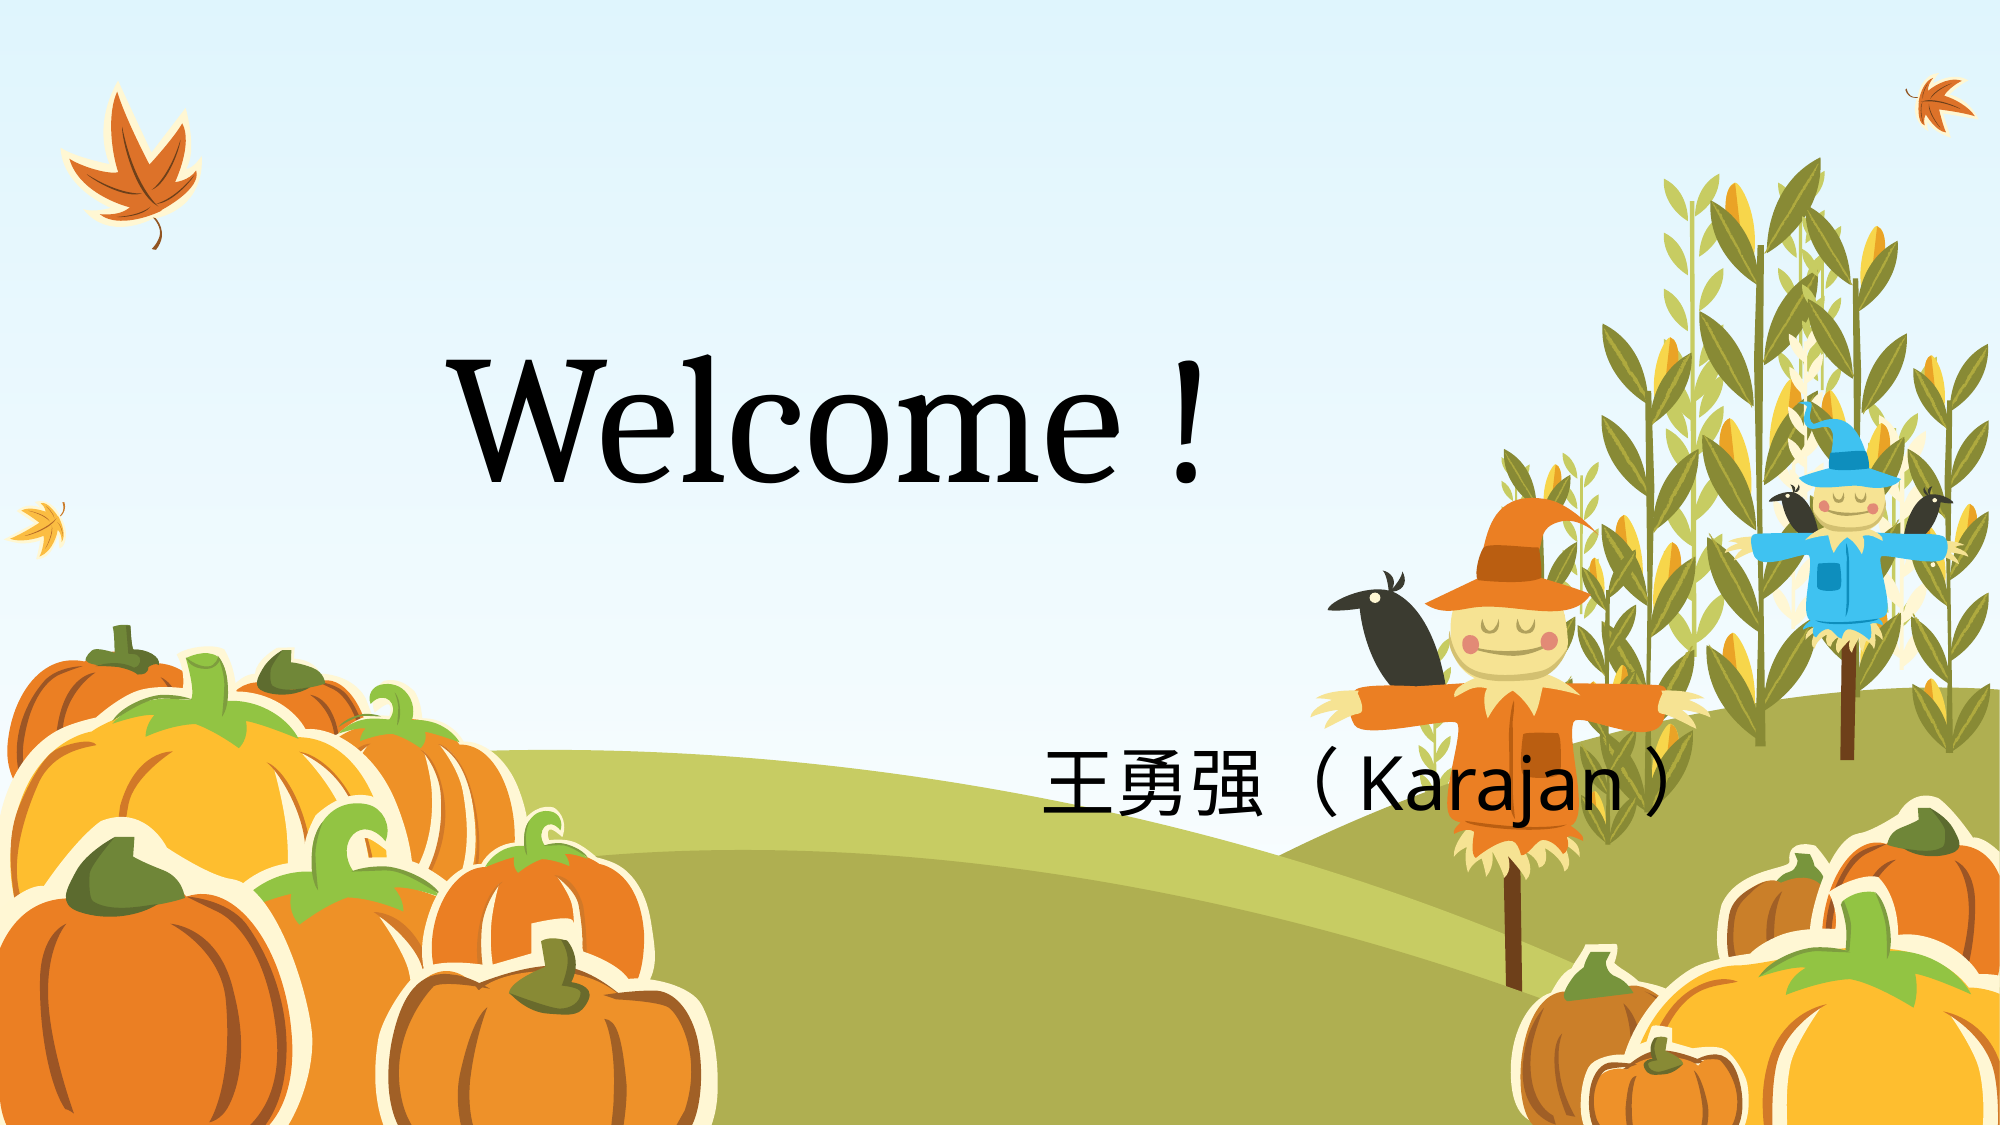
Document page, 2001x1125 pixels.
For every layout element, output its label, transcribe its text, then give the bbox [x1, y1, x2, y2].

text_box 王勇强（Karajan） [1025, 727, 1734, 833]
title Welcome ! [333, 135, 1328, 712]
